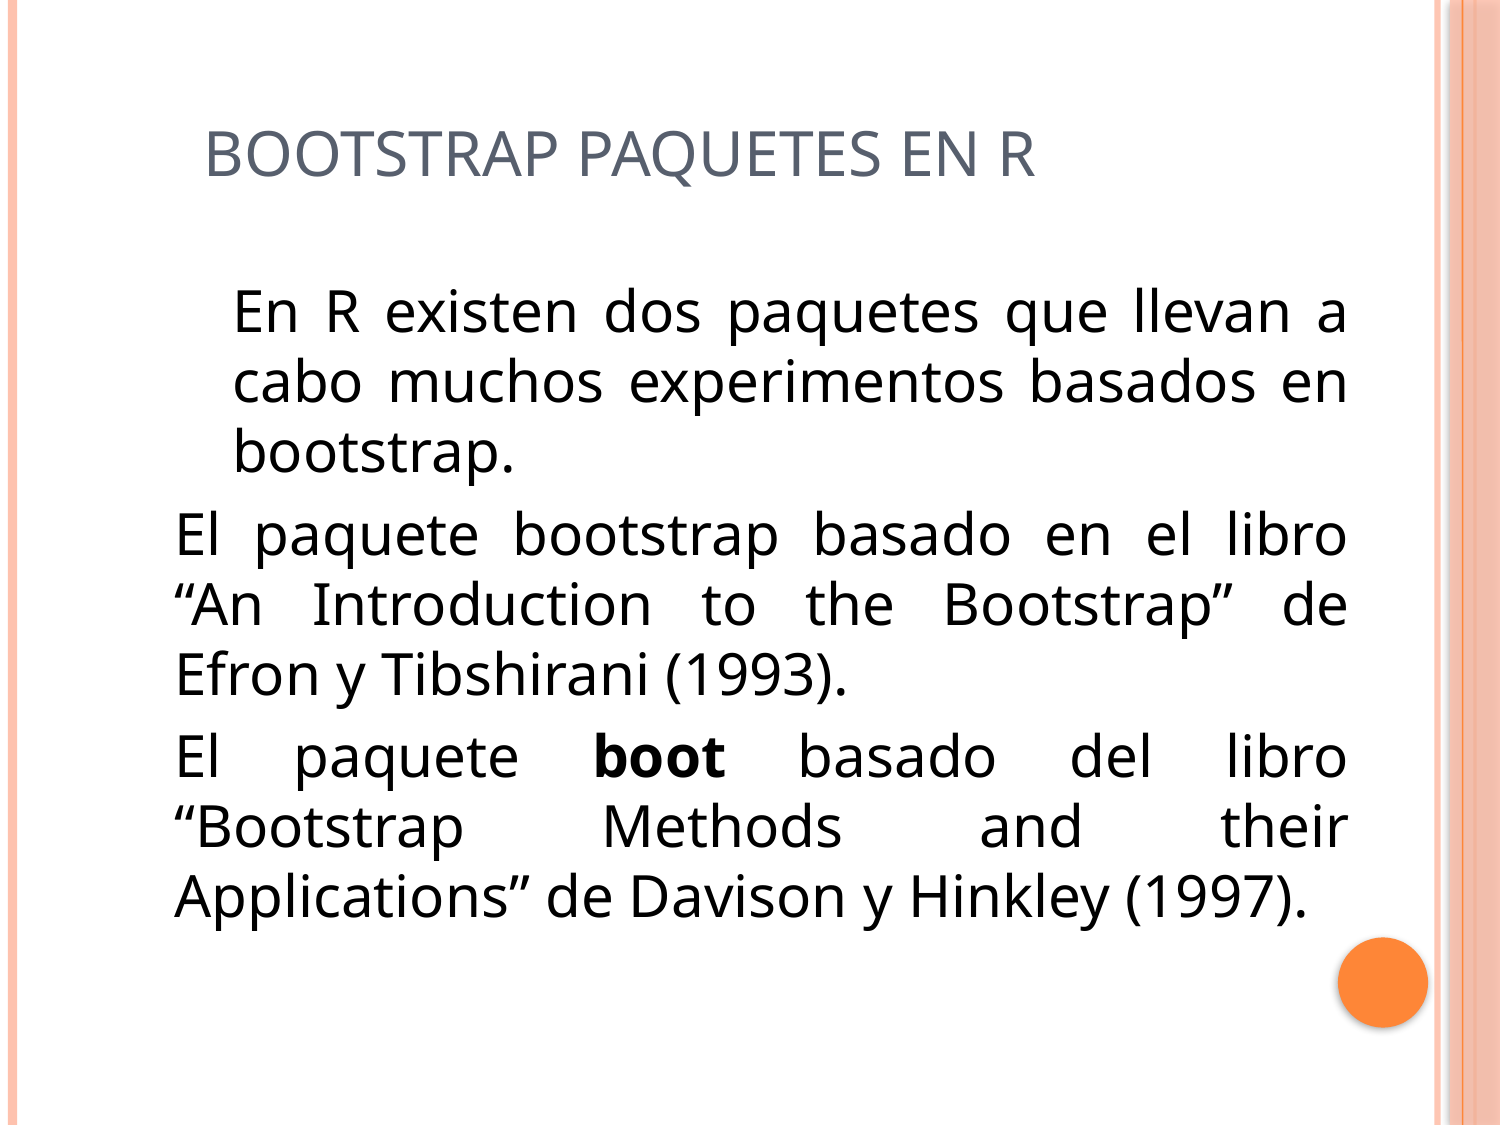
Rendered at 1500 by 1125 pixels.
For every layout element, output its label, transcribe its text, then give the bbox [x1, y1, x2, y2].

list En R existen dos paquetes que llevan a cabo muchos experimentos basados en bootstrap. El paquete bootstrap basado en el libro “An Introduction to the Bootstrap” de Efron y Tibshirani (1993). El paquete boot basado del libro “Bootstrap Methods and their Applications” de Davison y Hinkley (1997). [159, 267, 1365, 1035]
title Bootstrap paquetes en r [188, 35, 1468, 197]
